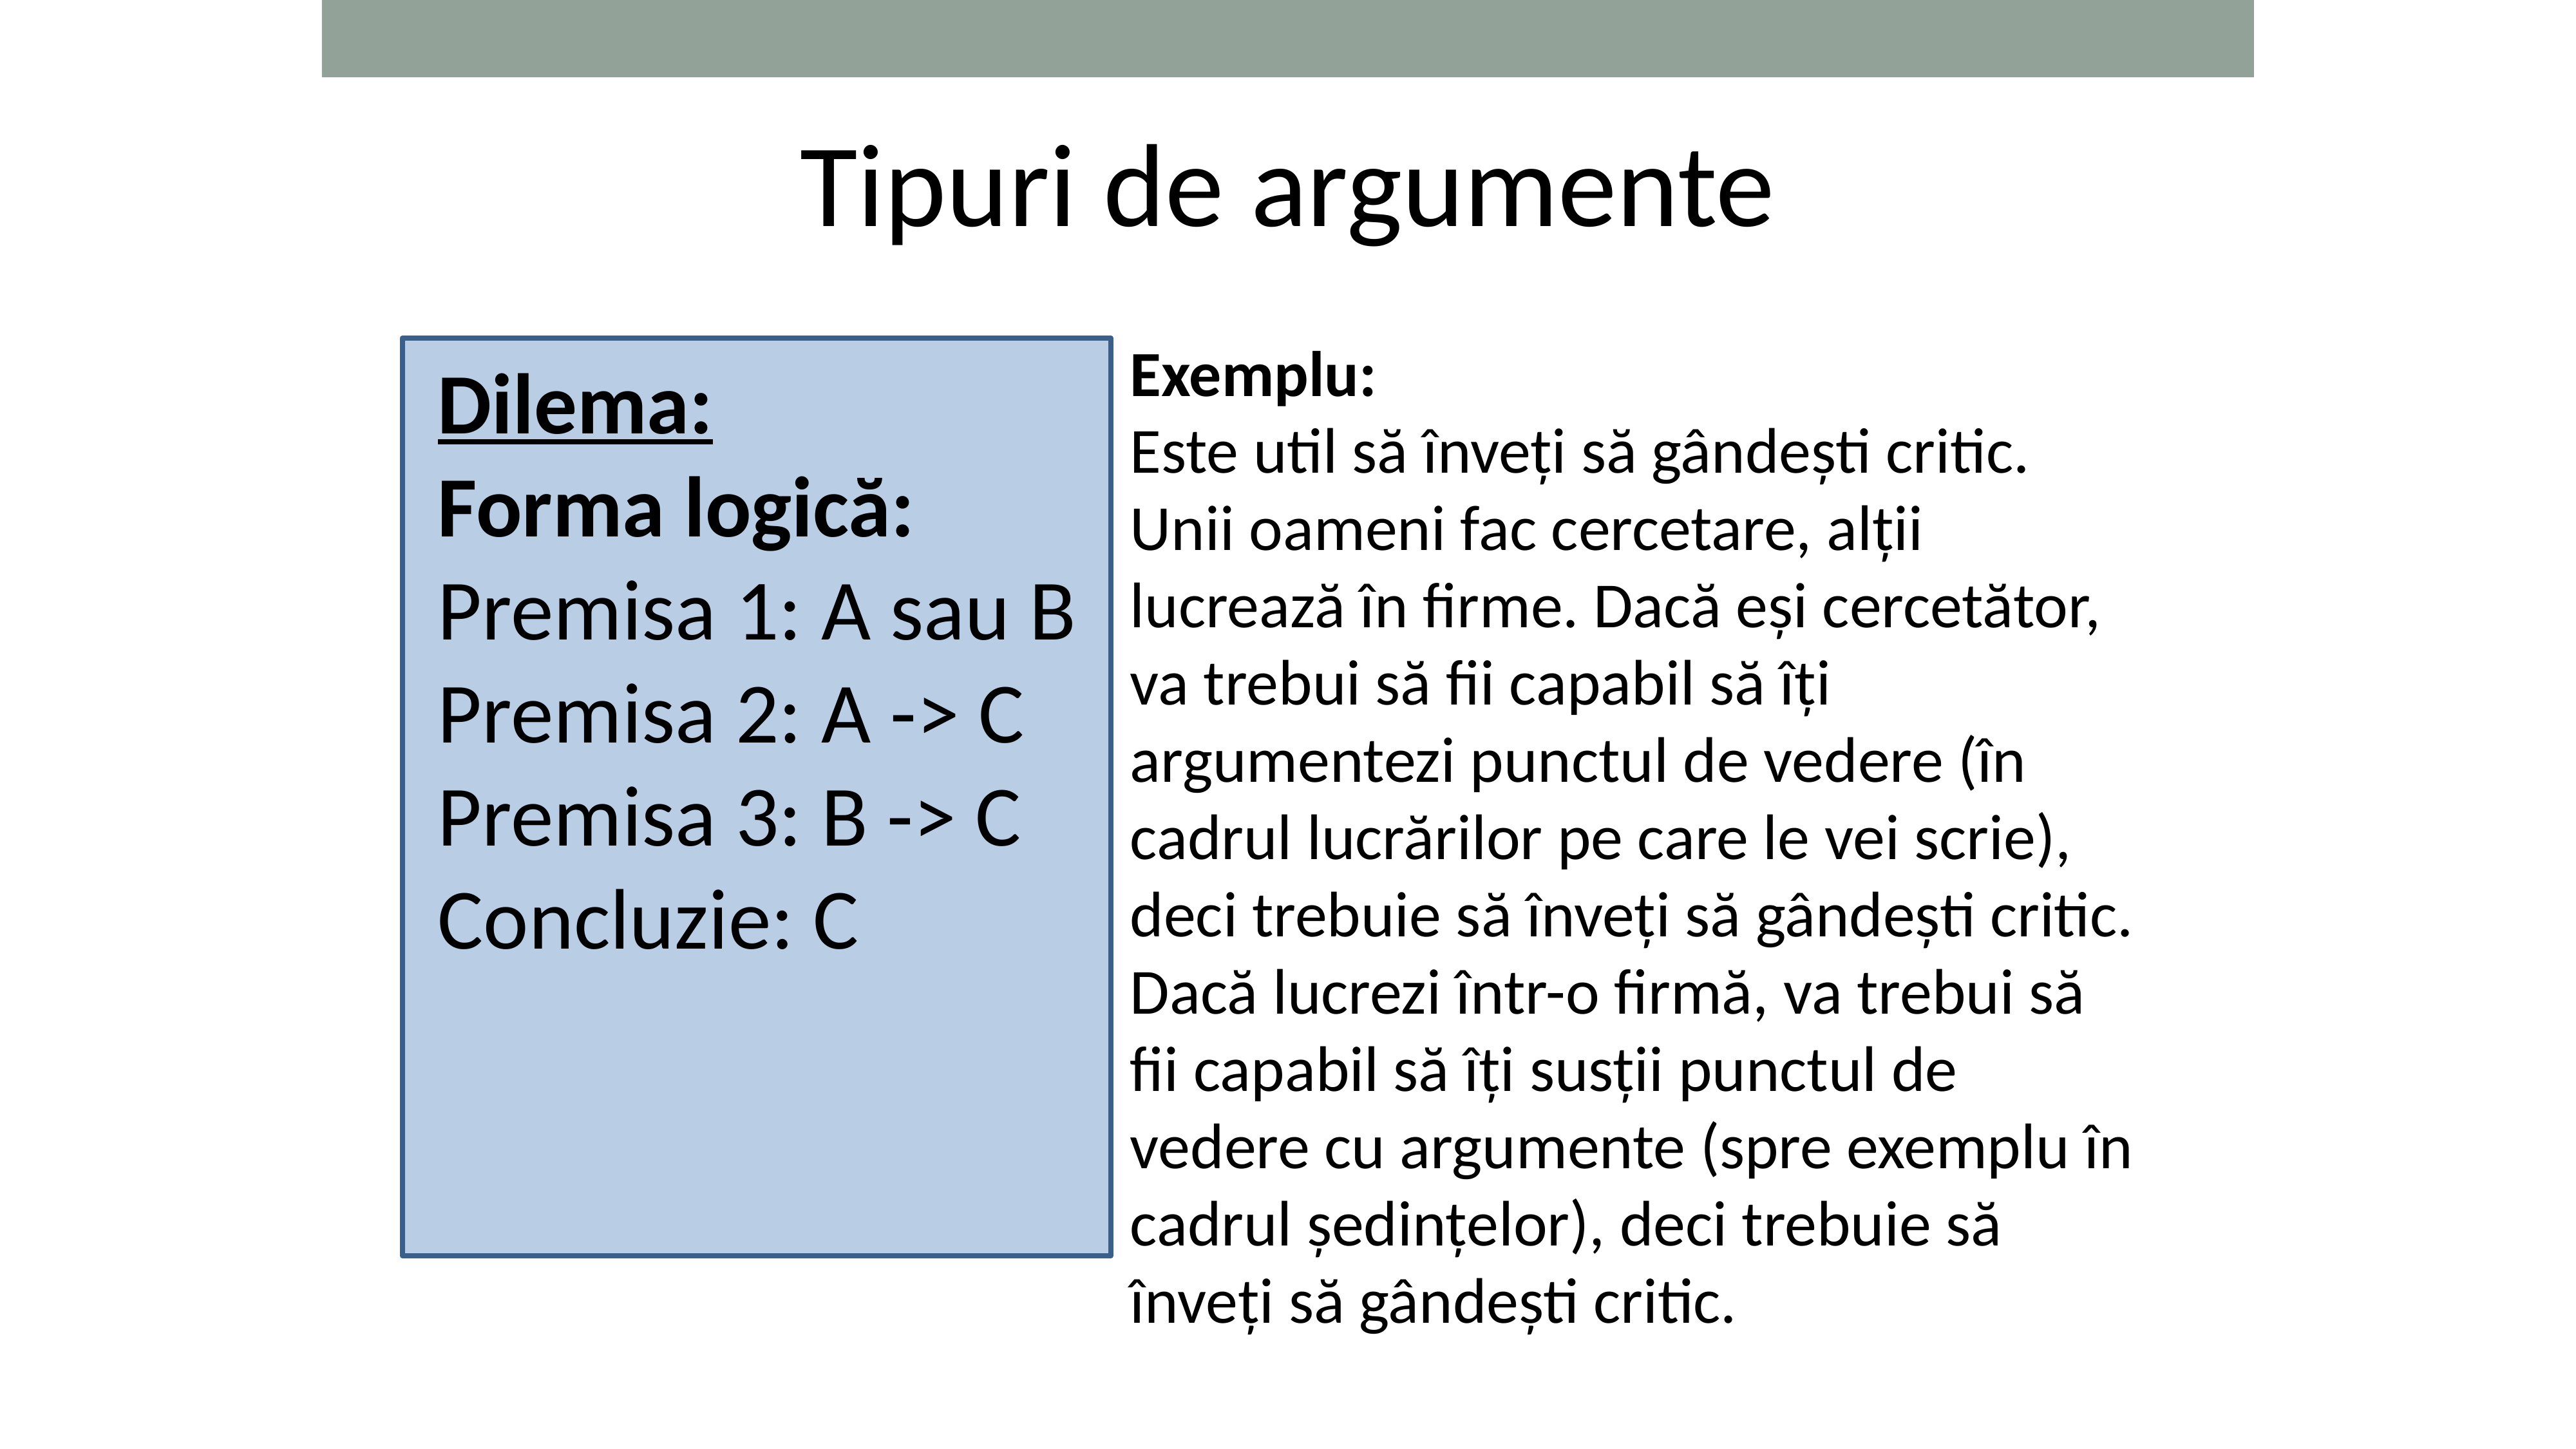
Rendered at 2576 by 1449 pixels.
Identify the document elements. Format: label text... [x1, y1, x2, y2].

text_box Exemplu: Este util să înveți să gândești critic. Unii oameni fac cercetare, alții lucrează în firme. Dacă eși cercetător, va trebui să fii capabil să îți argumentezi punctul de vedere (în cadrul lucrărilor pe care le vei scrie), deci trebuie să înveți să gândești critic. Dacă lucrezi într-o firmă, va trebui să fii capabil să îți susții punctul de vedere cu argumente (spre exemplu în cadrul ședințelor), deci trebuie să înveți să gândești critic. [1121, 321, 2148, 1346]
text_box Dilema: Forma logică: Premisa 1: A sau B Premisa 2: A -> C Premisa 3: B -> C Concluzie: C [428, 337, 1117, 976]
text_box [402, 337, 1111, 1256]
text_box Tipuri de argumente [428, 98, 2148, 260]
